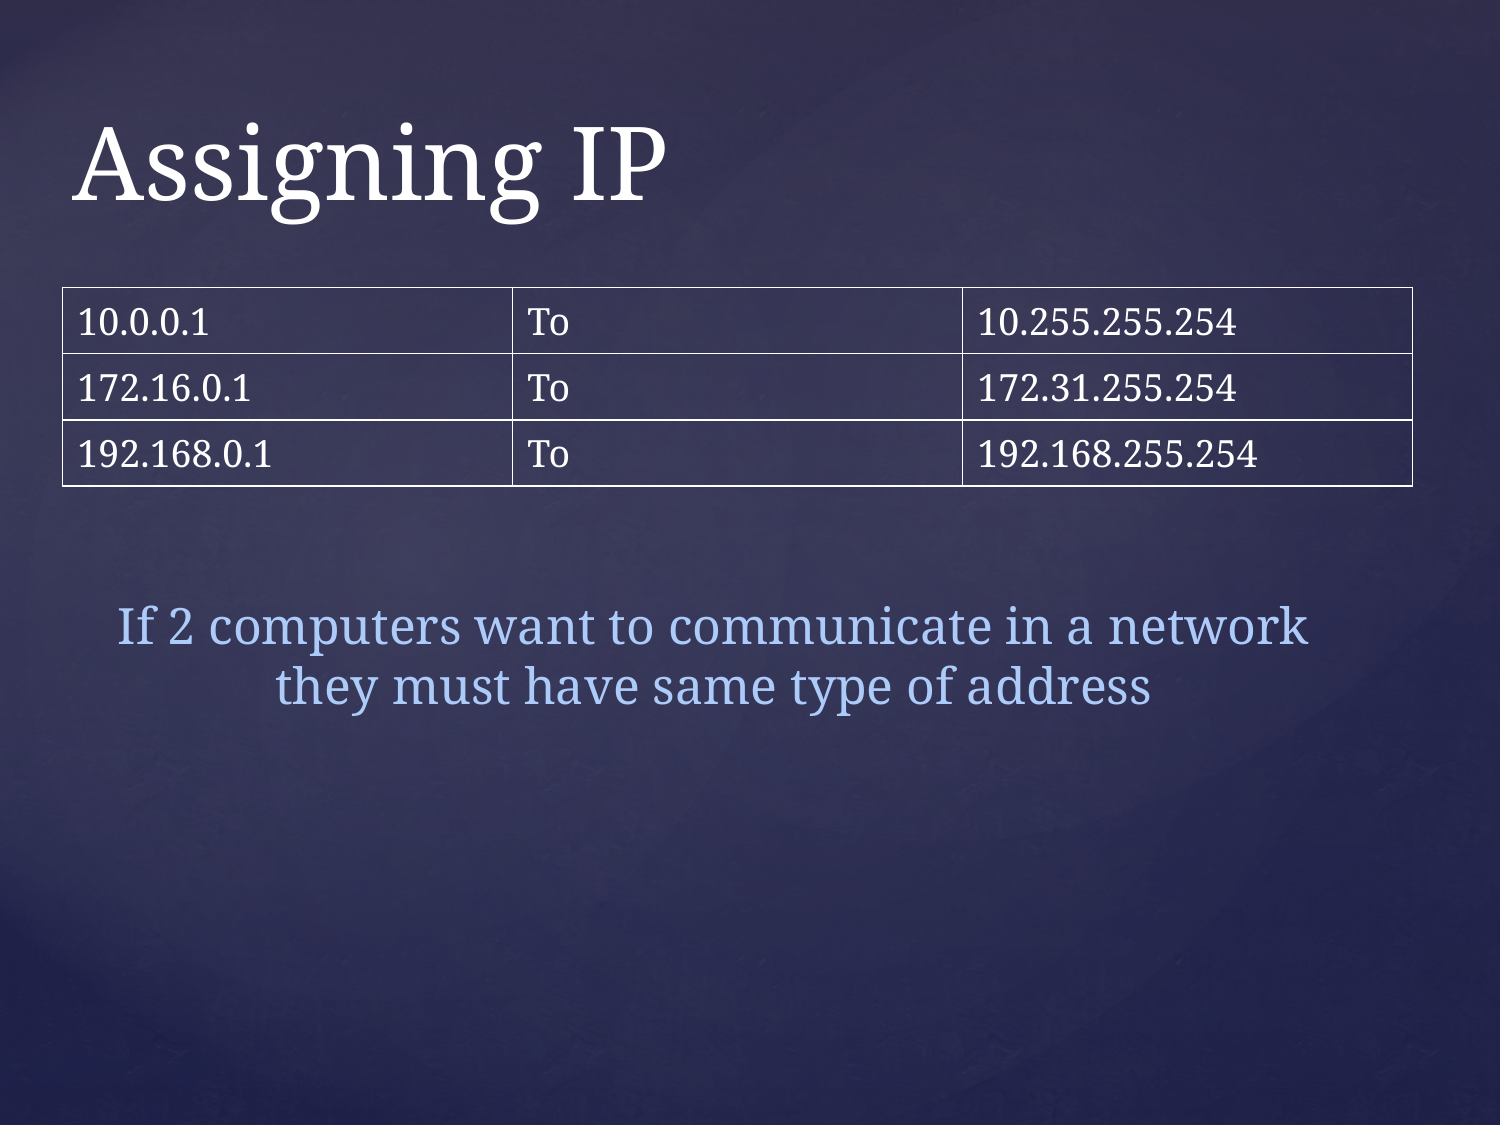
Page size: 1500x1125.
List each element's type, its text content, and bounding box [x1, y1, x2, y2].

table_cell 192.168.255.254 [963, 421, 1412, 485]
table_cell To [513, 421, 962, 485]
table_cell 172.31.255.254 [963, 354, 1412, 419]
text_box If 2 computers want to communicate in a network they must have same type of address [62, 587, 1365, 723]
table_cell To [513, 354, 962, 419]
table_cell 192.168.0.1 [63, 421, 512, 485]
table_cell 172.16.0.1 [63, 354, 512, 419]
table_header 10.255.255.254 [963, 288, 1412, 353]
title Assigning IP [57, 78, 1296, 229]
table_header To [513, 288, 962, 353]
table_header 10.0.0.1 [63, 288, 512, 353]
